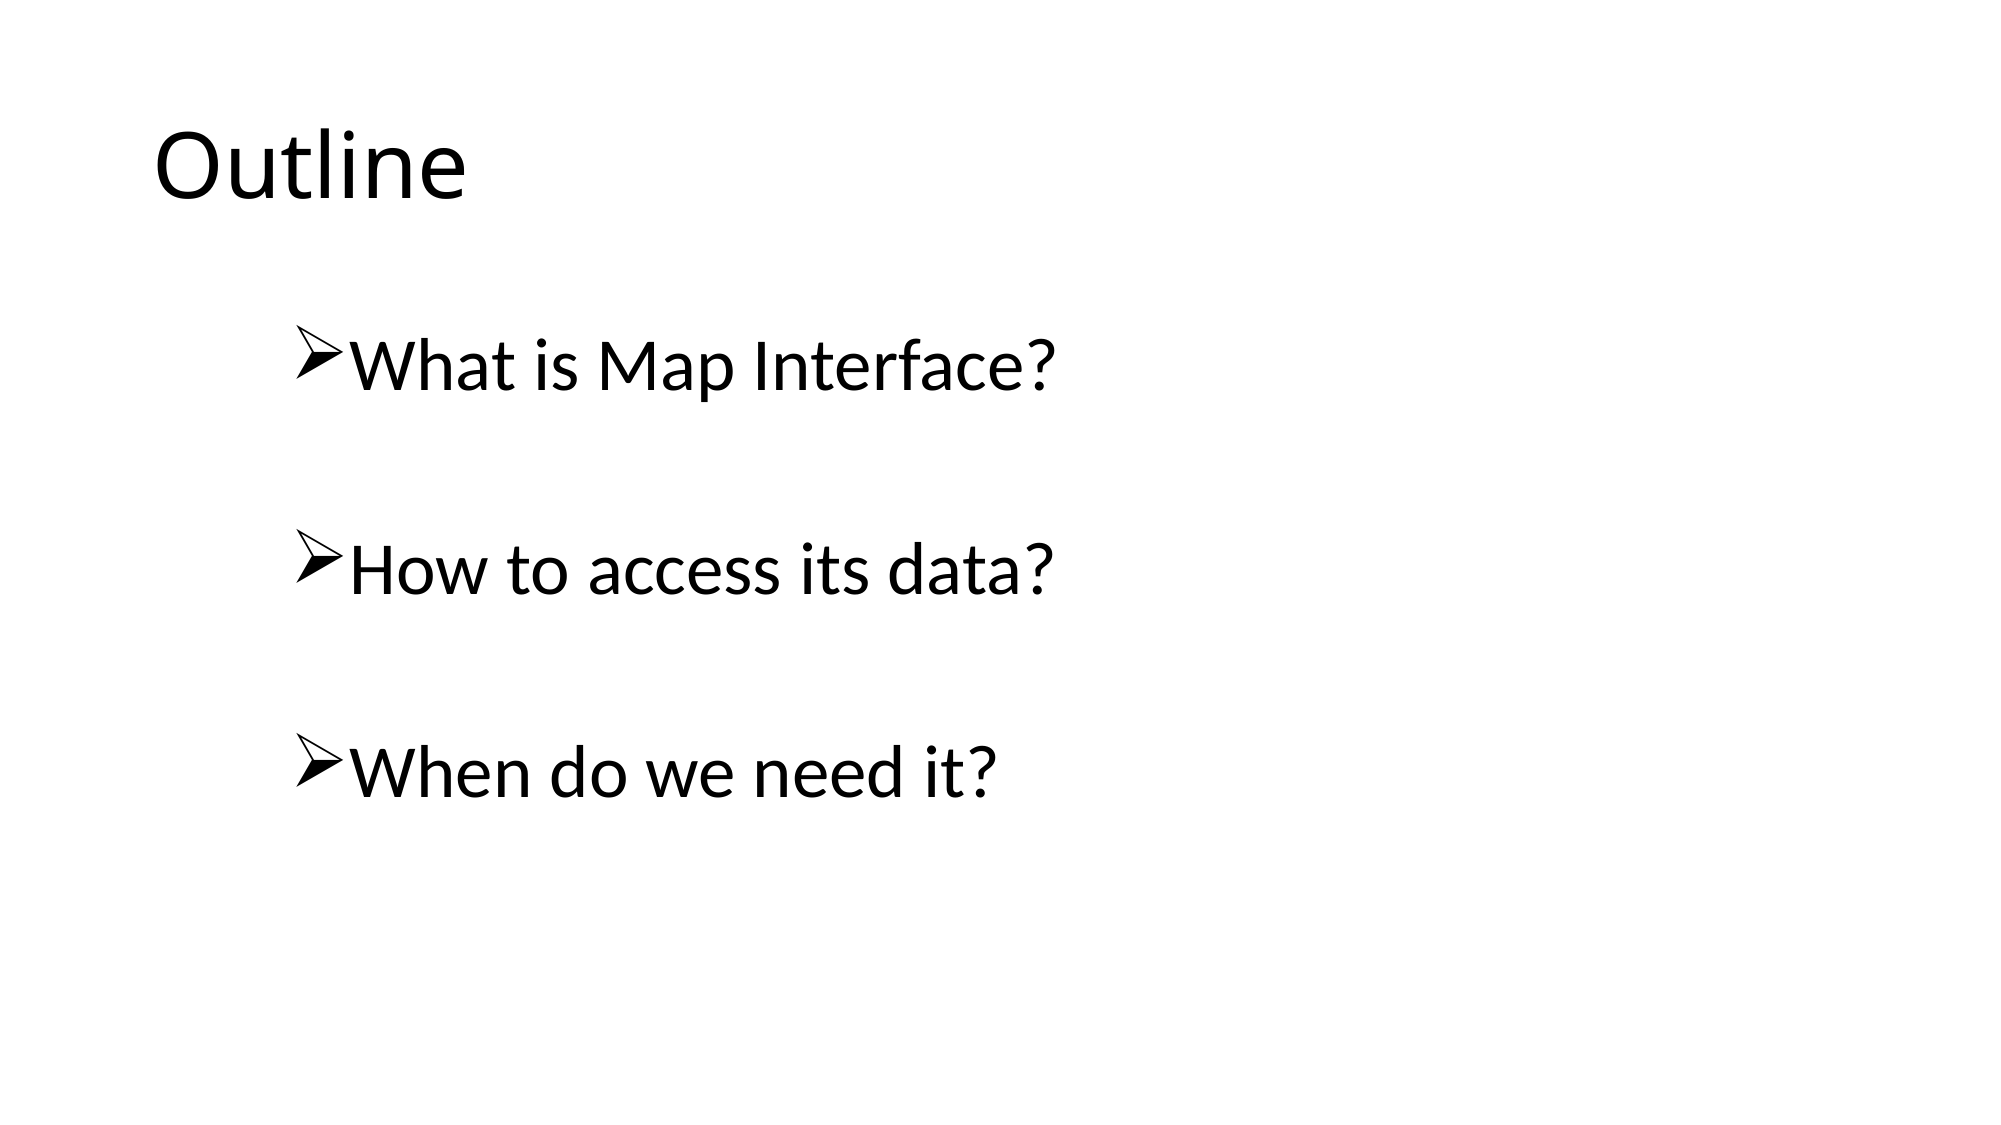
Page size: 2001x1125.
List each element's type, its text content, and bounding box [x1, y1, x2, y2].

list What is Map Interface? How to access its data? When do we need it? [275, 318, 2000, 1033]
title Outline [137, 59, 1863, 278]
